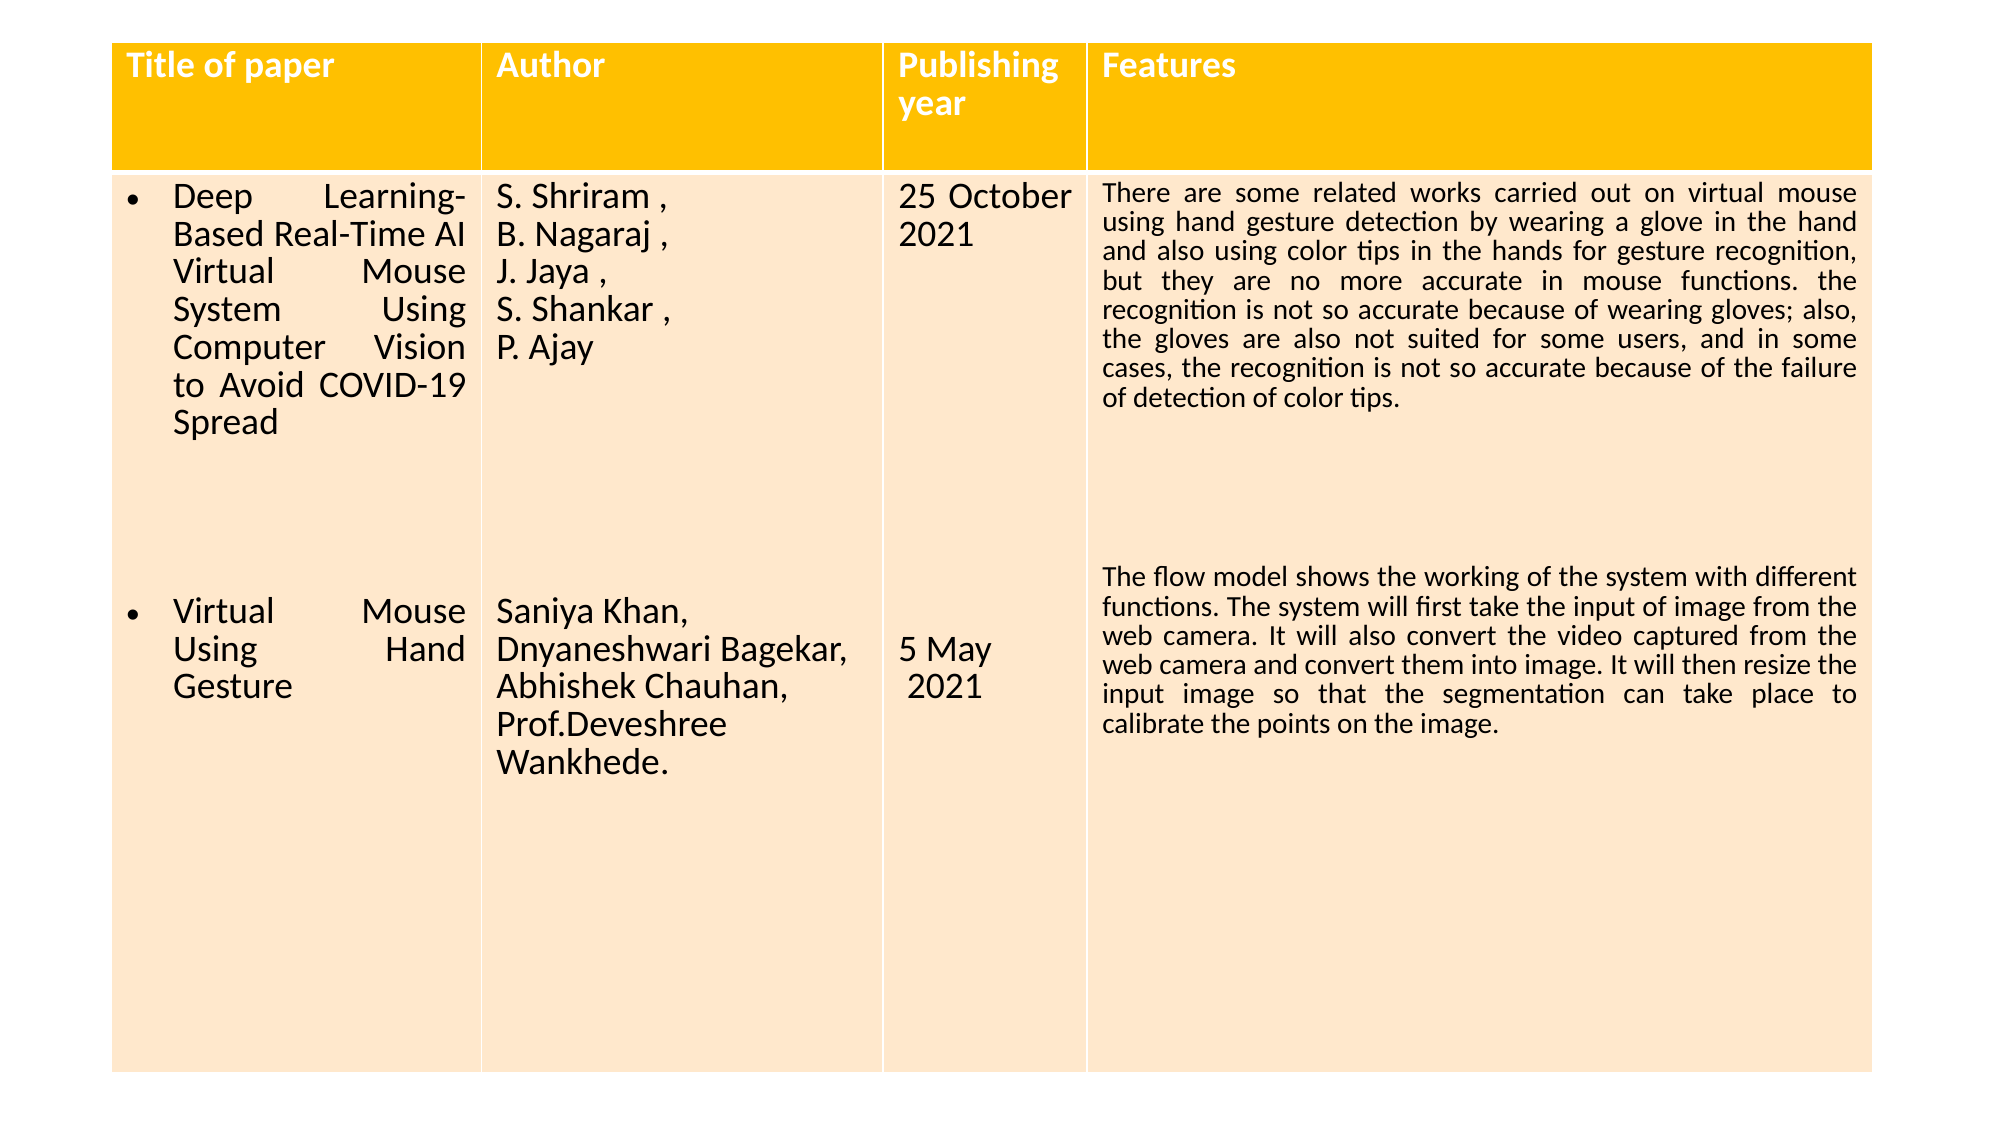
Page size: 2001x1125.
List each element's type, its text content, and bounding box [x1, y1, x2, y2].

table_header Title of paper [112, 43, 481, 170]
table_header Author [482, 43, 882, 170]
table_cell There are some related works carried out on virtual mouse using hand gesture detection by wearing a glove in the hand and also using color tips in the hands for gesture recognition, but they are no more accurate in mouse functions. the recognition is not so accurate because of wearing gloves; also, the gloves are also not suited for some users, and in some cases, the recognition is not so accurate because of the failure of detection of color tips. The flow model shows the working of the system with different functions. The system will first take the input of image from the web camera. It will also convert the video captured from the web camera and convert them into image. It will then resize the input image so that the segmentation can take place to calibrate the points on the image. [1088, 175, 1872, 1072]
table_cell Deep Learning-Based Real-Time AI Virtual Mouse System Using Computer Vision to Avoid COVID-19 Spread Virtual Mouse Using Hand Gesture [112, 175, 481, 1072]
table_header Publishing year [884, 43, 1086, 170]
table_cell S. Shriram , B. Nagaraj , J. Jaya , S. Shankar , P. Ajay Saniya Khan, Dnyaneshwari Bagekar, Abhishek Chauhan, Prof.Deveshree Wankhede. [482, 175, 882, 1072]
table_header Features [1088, 43, 1872, 170]
table_cell 25 October 2021 5 May 2021 [884, 175, 1086, 1072]
